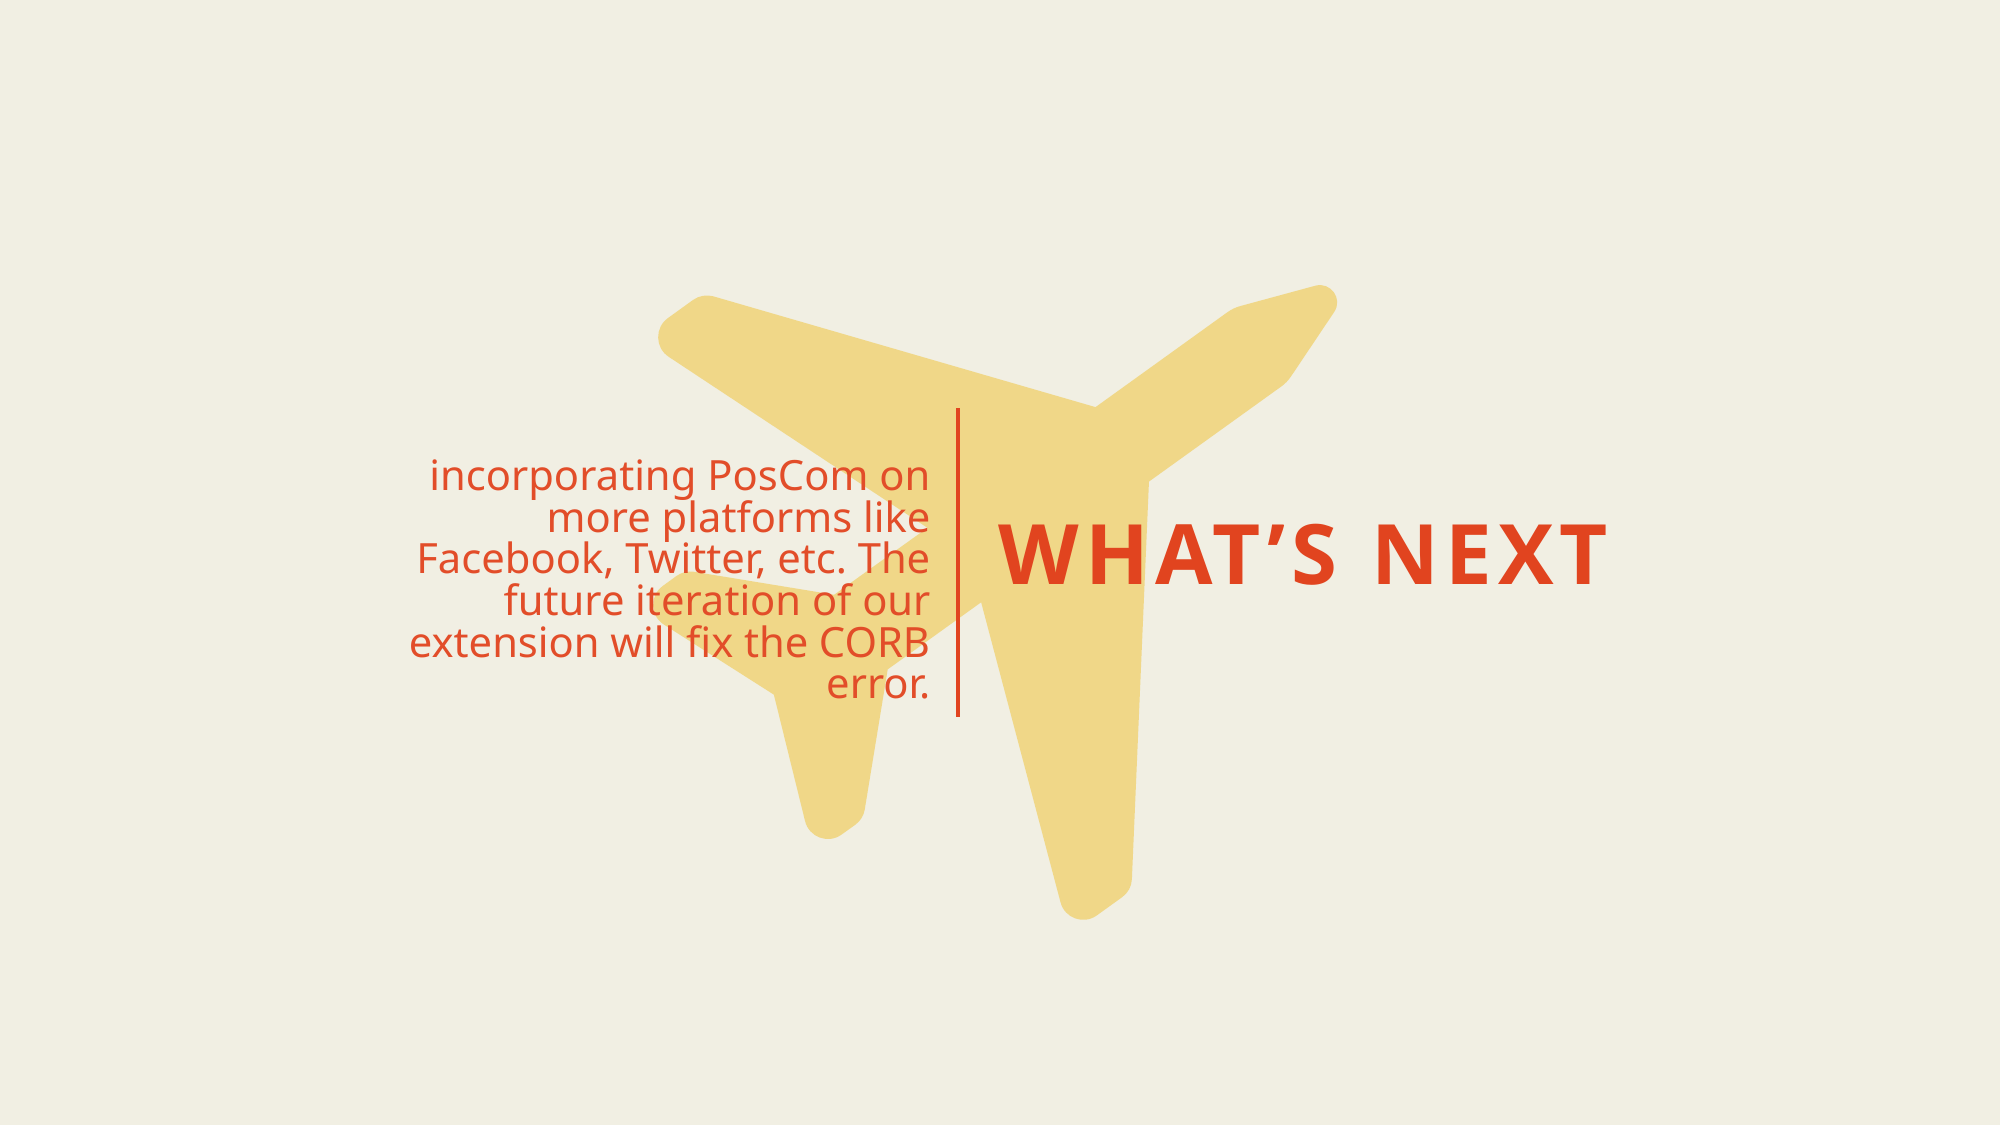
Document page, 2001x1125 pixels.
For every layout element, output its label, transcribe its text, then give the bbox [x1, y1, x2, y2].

text_box [658, 285, 1338, 920]
text_box WHAT’S NEXT [983, 514, 1657, 609]
text_box incorporating PosCom on more platforms like Facebook, Twitter, etc. The future iteration of our extension will fix the CORB error. [343, 449, 946, 715]
